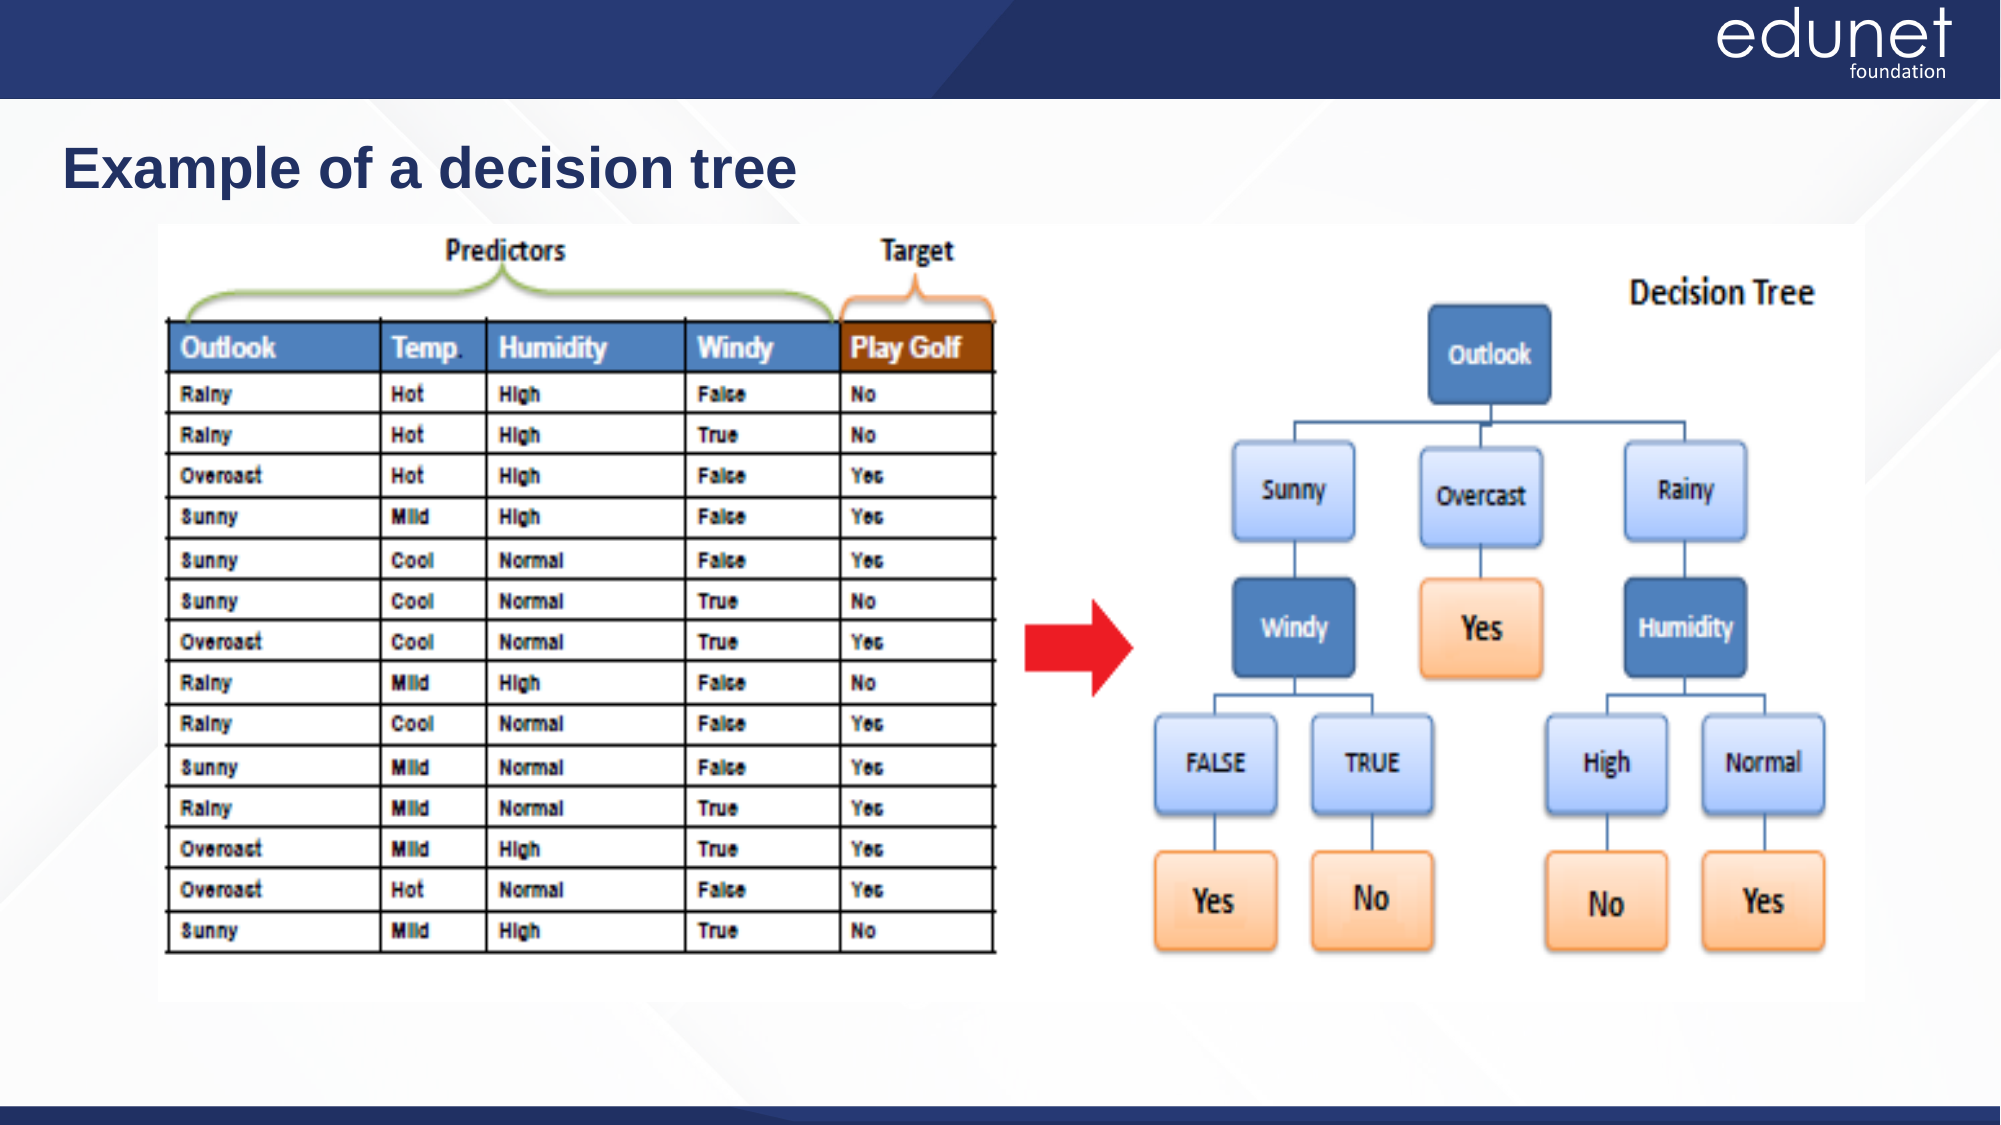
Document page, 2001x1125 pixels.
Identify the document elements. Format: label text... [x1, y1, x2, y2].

text_box Example of a decision tree [47, 123, 1051, 208]
picture [0, 1105, 2000, 1125]
picture [0, 0, 2001, 99]
picture [158, 224, 1865, 1002]
